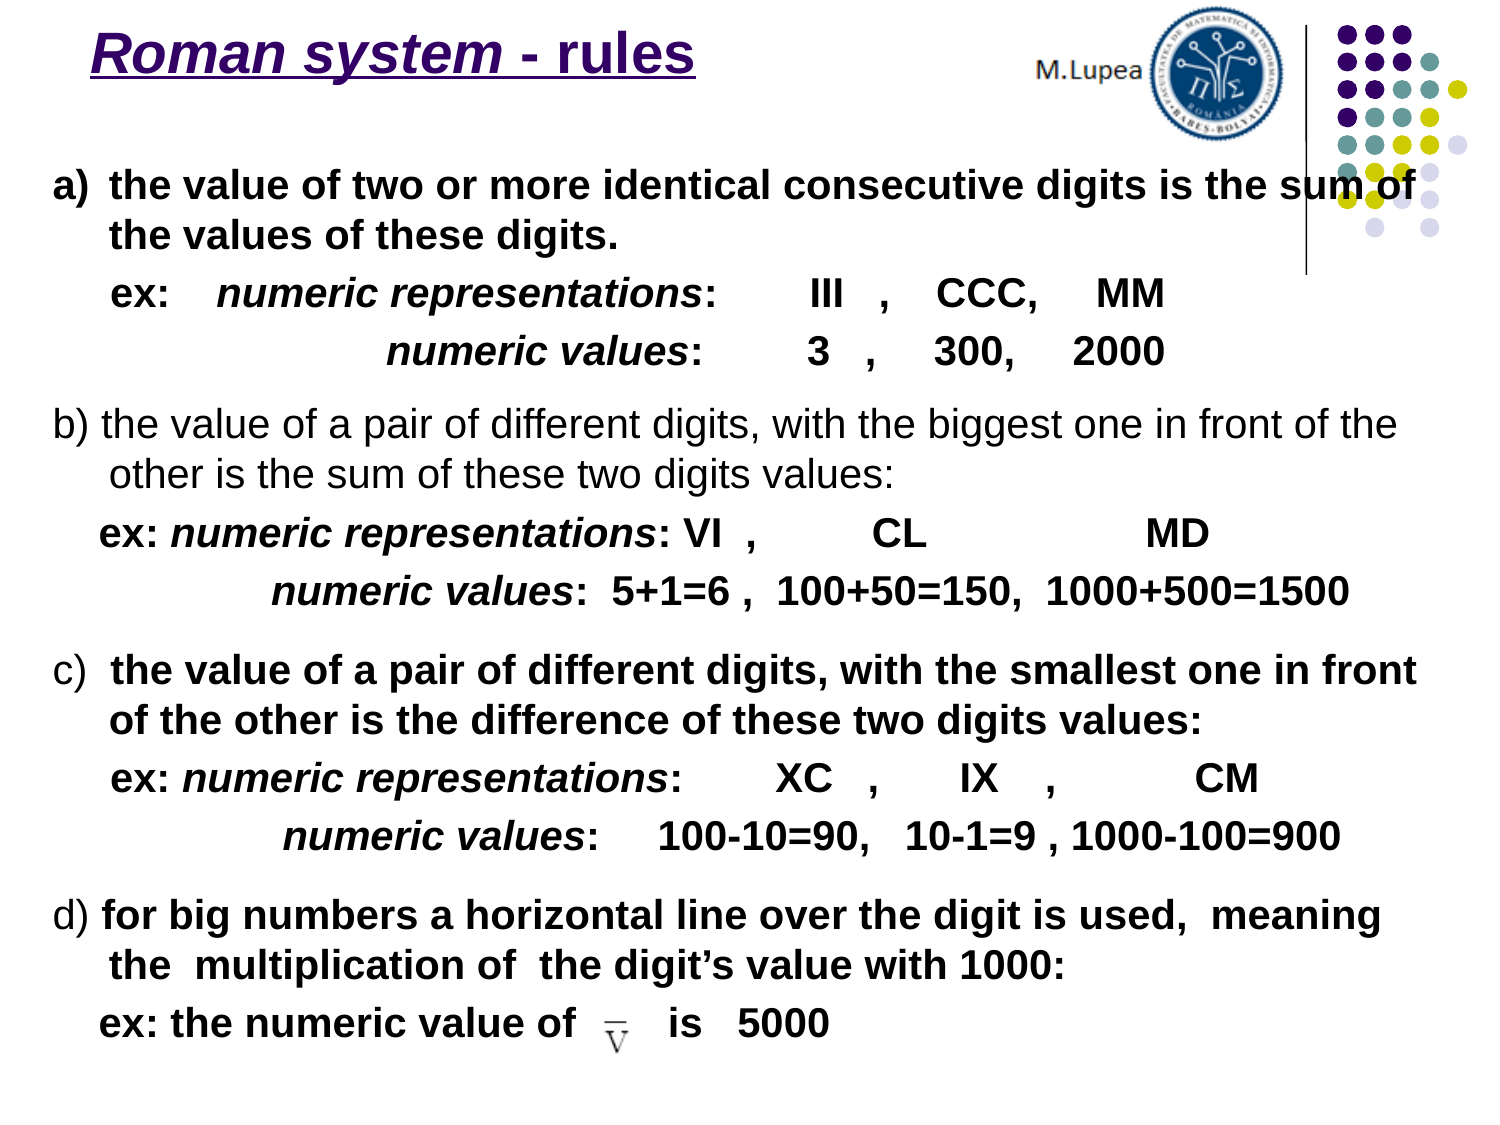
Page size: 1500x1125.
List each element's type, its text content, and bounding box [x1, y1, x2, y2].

list the value of two or more identical consecutive digits is the sum of the values of these digits. ex: numeric representations: III , CCC, MM numeric values: 3 , 300, 2000 b) the value of a pair of different digits, with the biggest one in front of the other is the sum of these two digits values: ex: numeric representations: VI , CL MD numeric values: 5+1=6 , 100+50=150, 1000+500=1500 c) the value of a pair of different digits, with the smallest one in front of the other is the difference of these two digits values: ex: numeric representations: XC , IX , CM numeric values: 100-10=90, 10-1=9 , 1000-100=900 d) for big numbers a horizontal line over the digit is used, meaning the multiplication of the digit’s value with 1000: ex: the numeric value of is 5000 [37, 149, 1450, 1113]
picture [599, 1012, 637, 1060]
title Roman system - rules [75, 1, 1313, 93]
picture [1024, 6, 1288, 144]
